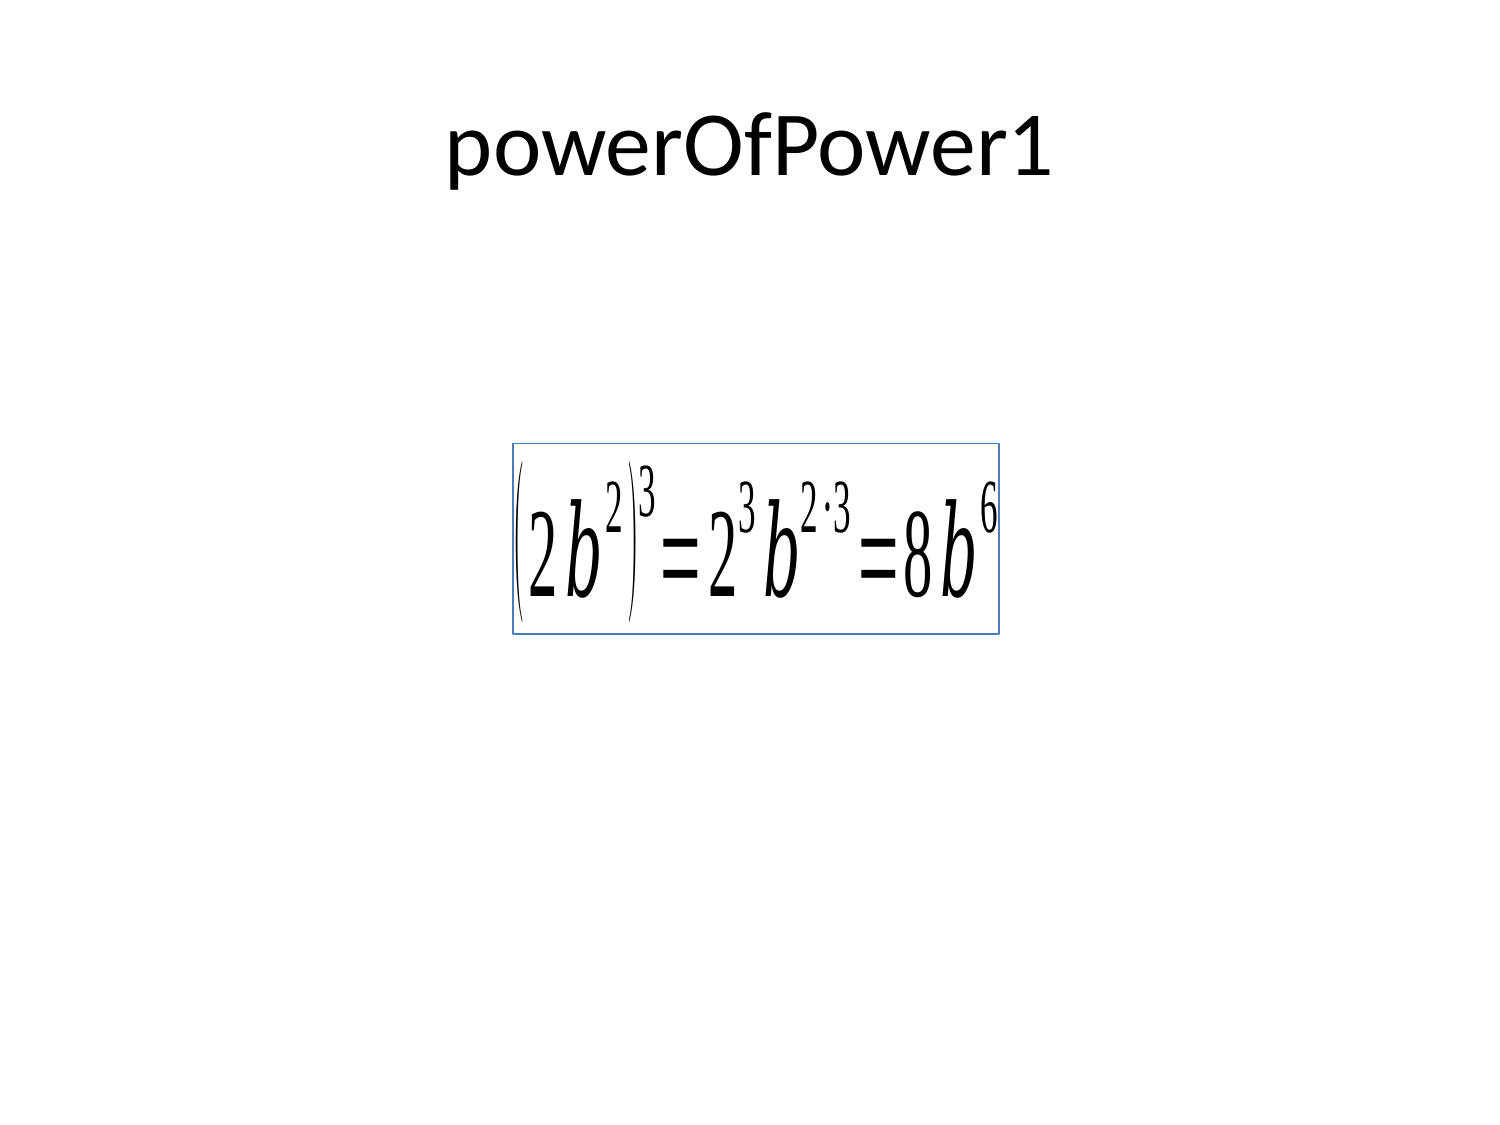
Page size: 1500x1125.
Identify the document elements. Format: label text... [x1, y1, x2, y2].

title powerOfPower1 [75, 45, 1425, 233]
